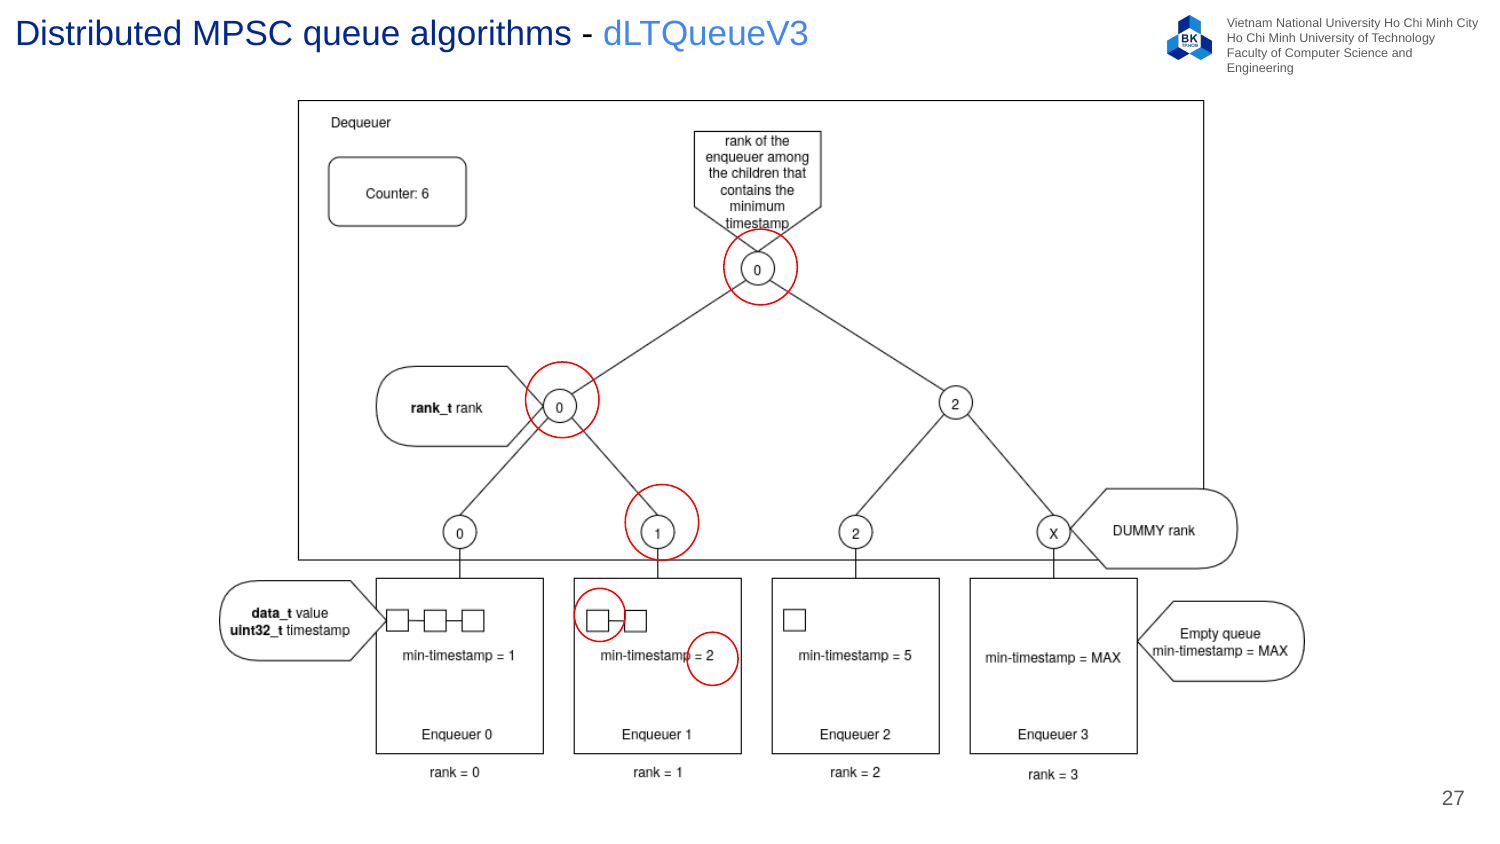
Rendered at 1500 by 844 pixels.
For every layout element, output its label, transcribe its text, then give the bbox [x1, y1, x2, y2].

slide_number ‹#› [1389, 764, 1480, 830]
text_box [1167, 0, 1498, 76]
title Distributed MPSC queue algorithms - dLTQueueV3 [0, 0, 1165, 68]
picture [218, 100, 1306, 791]
